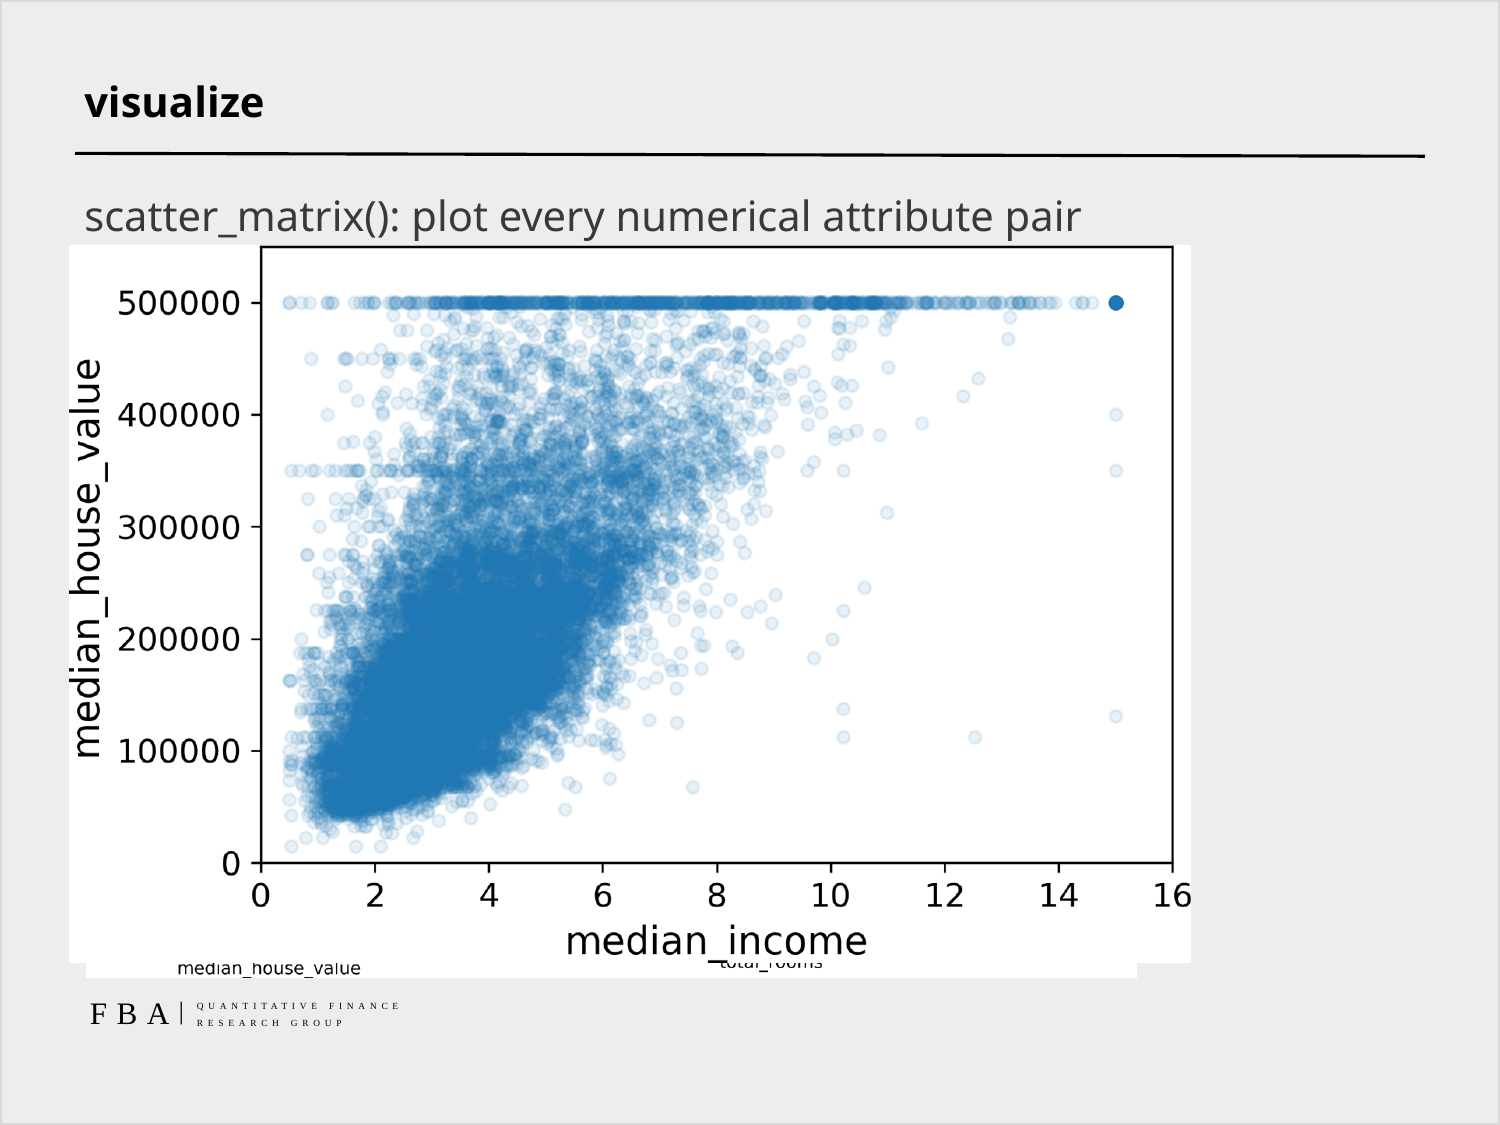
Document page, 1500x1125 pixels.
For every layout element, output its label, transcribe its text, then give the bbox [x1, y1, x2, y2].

list scatter_matrix(): plot every numerical attribute pair [69, 187, 1397, 947]
picture [69, 245, 1191, 978]
title visualize [69, 73, 1397, 144]
